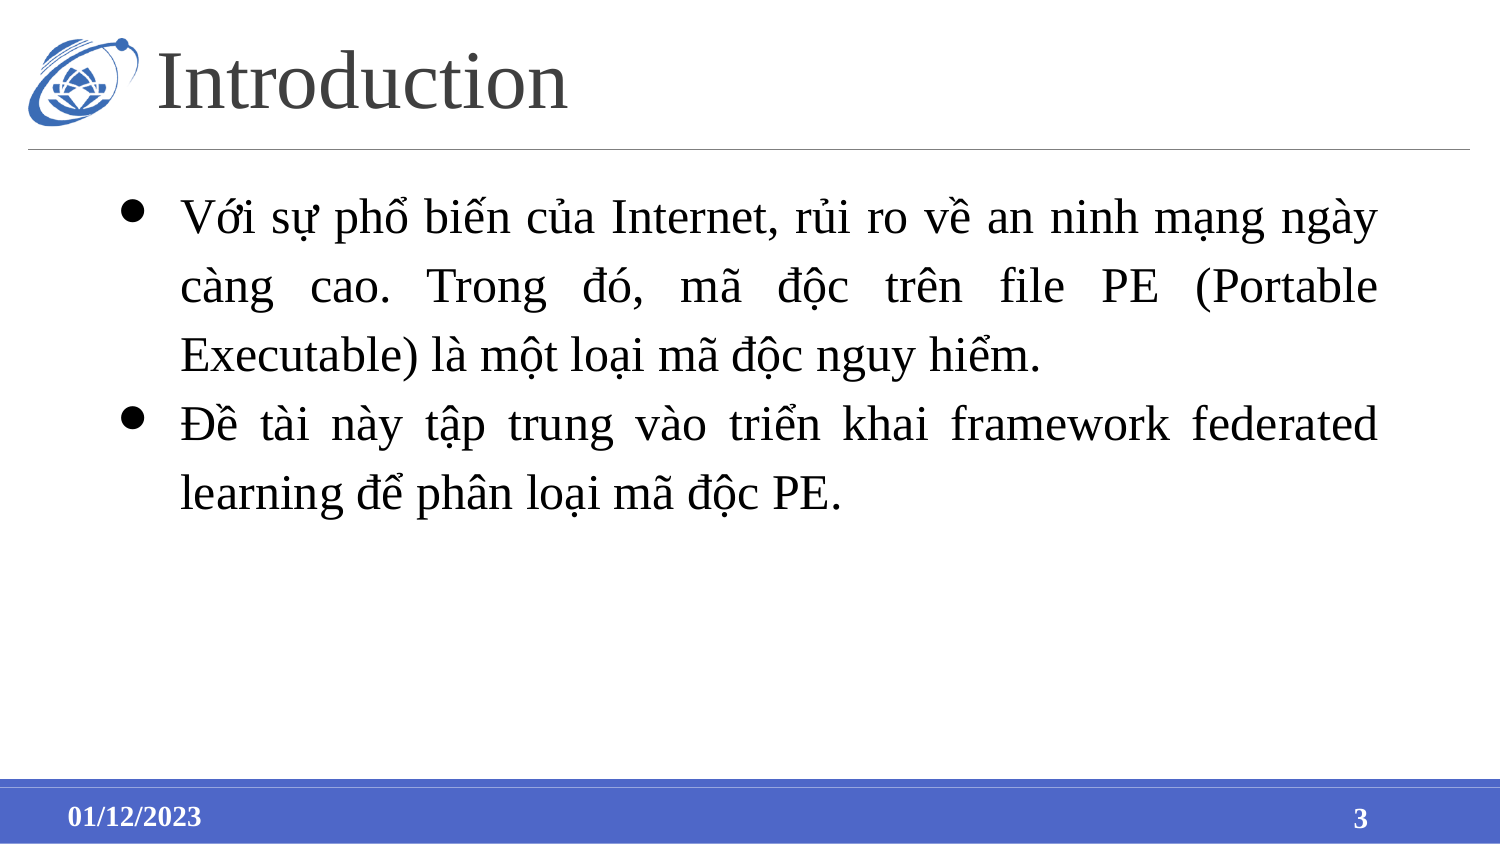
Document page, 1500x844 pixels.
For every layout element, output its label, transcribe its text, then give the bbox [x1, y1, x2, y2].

picture [28, 26, 139, 137]
slide_number ‹#› [1218, 794, 1380, 840]
title Introduction [145, 35, 1471, 144]
list Với sự phổ biến của Internet, rủi ro về an ninh mạng ngày càng cao. Trong đó, mã độc trên file PE (Portable Executable) là một loại mã độc nguy hiểm. Đề tài này tập trung vào triển khai framework federated learning để phân loại mã độc PE. [67, 168, 1380, 560]
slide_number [67, 797, 214, 832]
